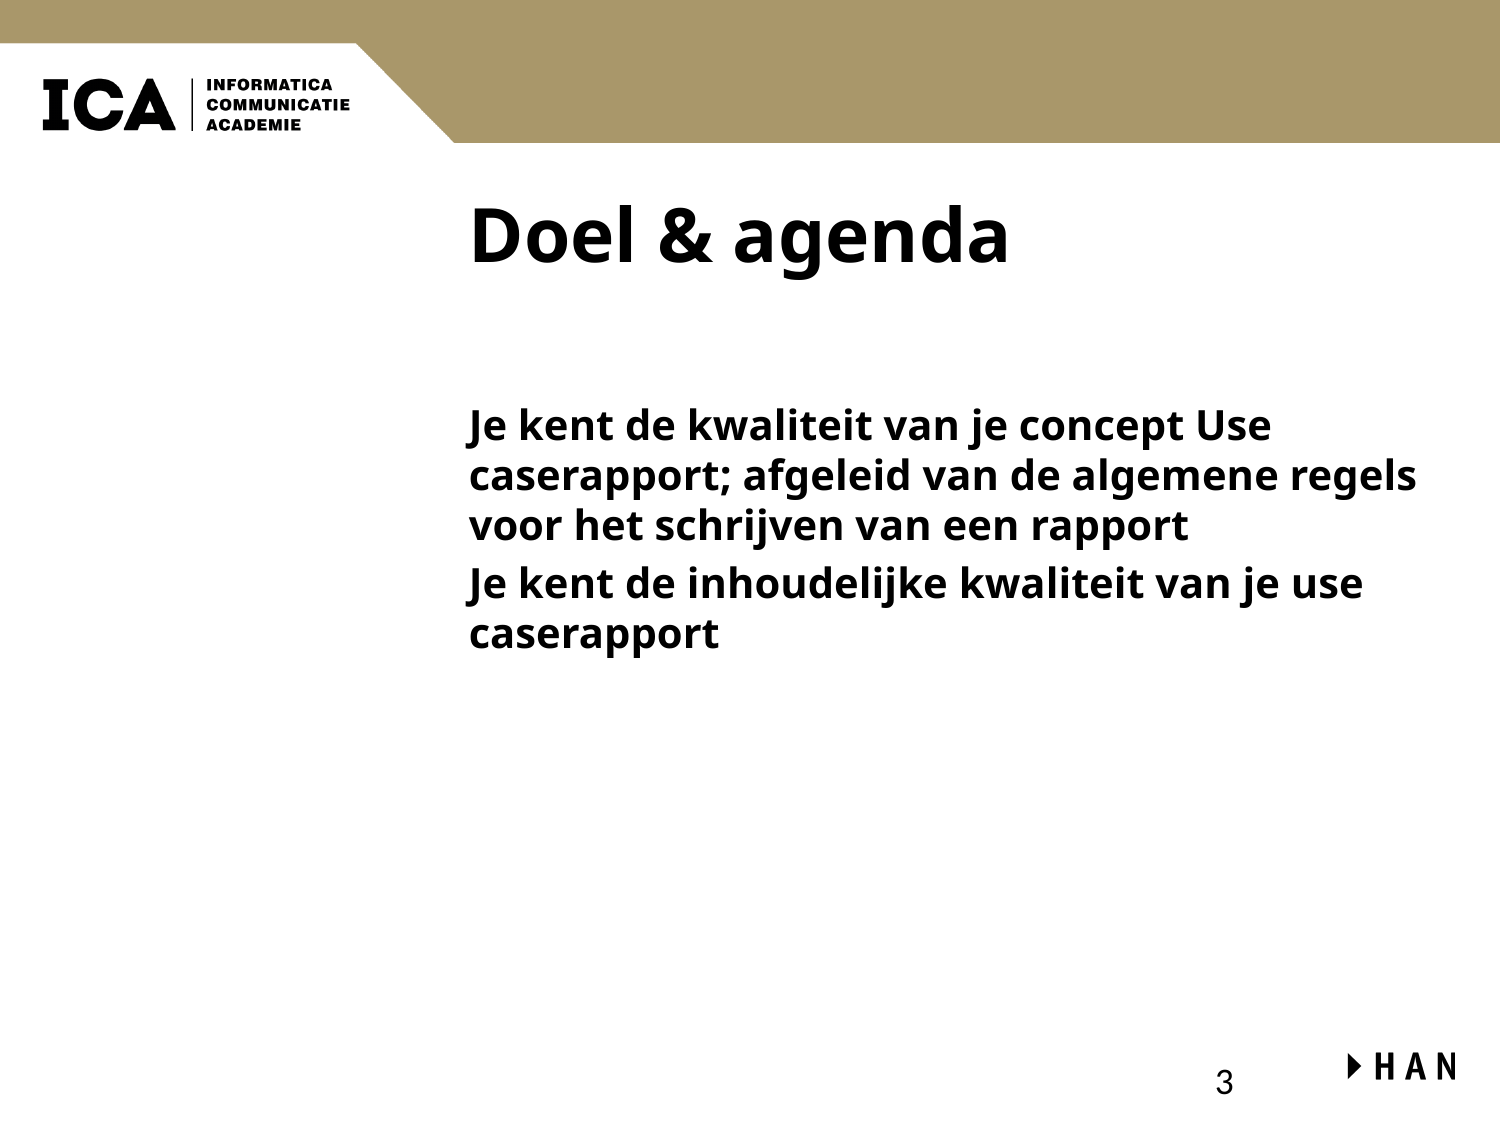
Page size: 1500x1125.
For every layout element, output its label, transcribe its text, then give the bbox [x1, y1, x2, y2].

slide_number 3 [1200, 1050, 1500, 1096]
list Je kent de kwaliteit van je concept Use caserapport; afgeleid van de algemene regels voor het schrijven van een rapport Je kent de inhoudelijke kwaliteit van je use caserapport [453, 391, 1455, 1040]
title Doel & agenda [453, 179, 1455, 287]
